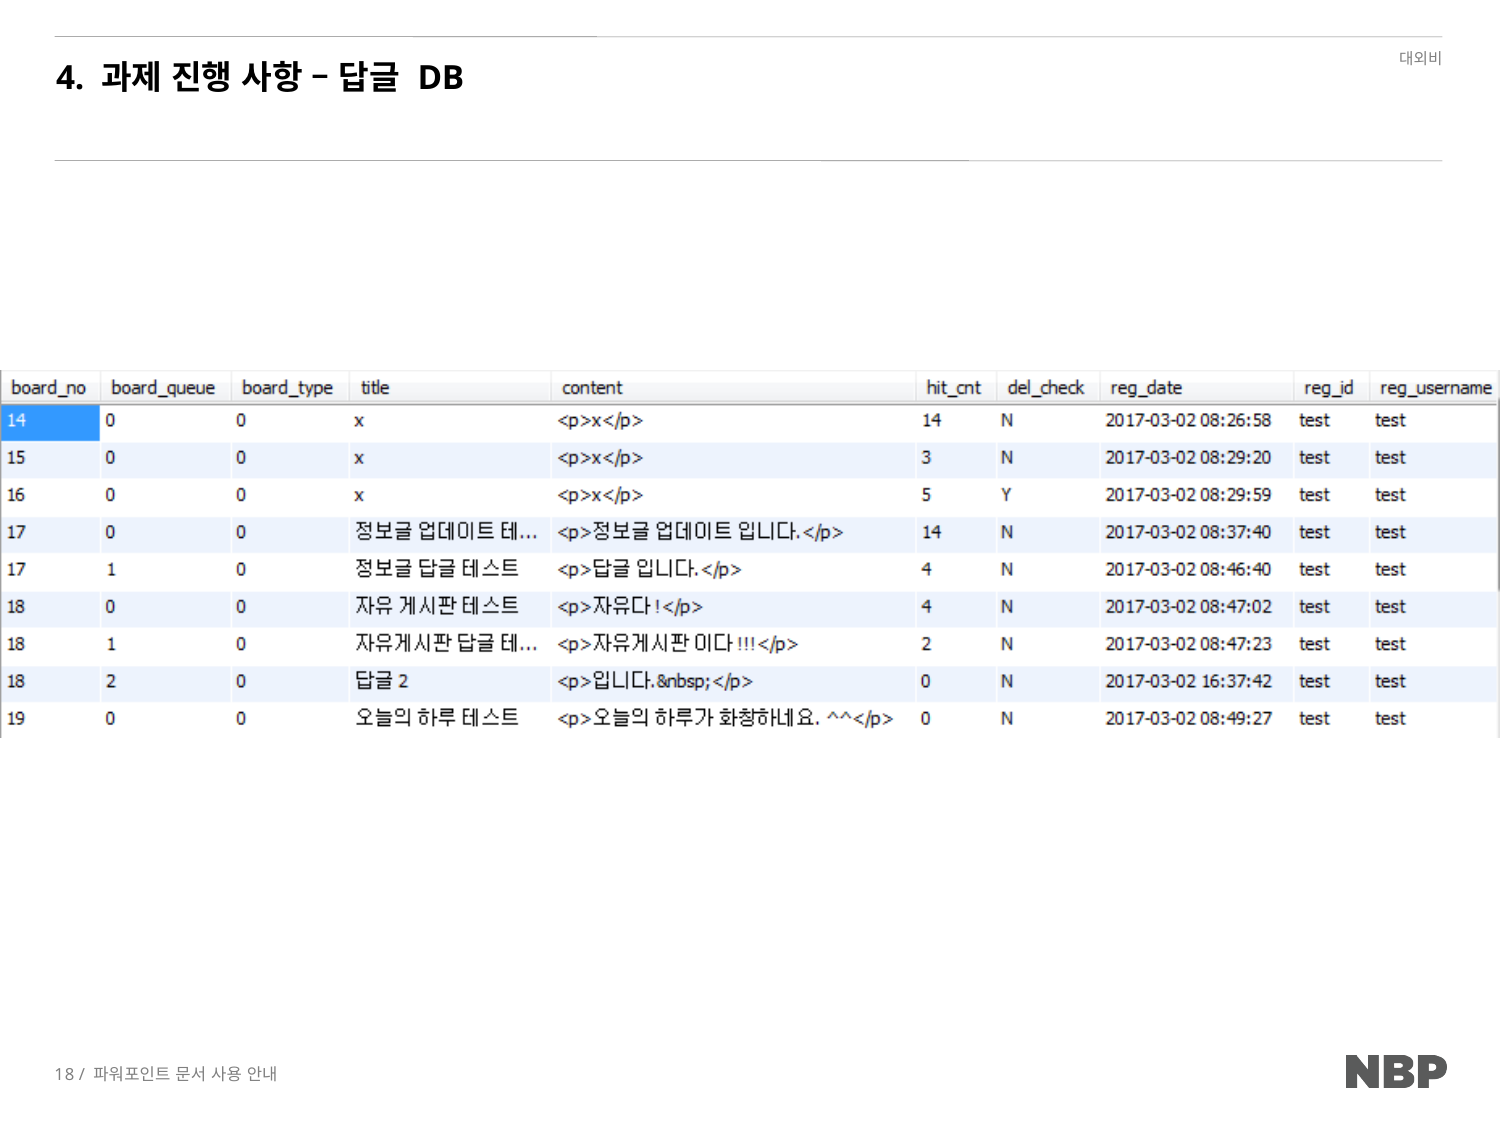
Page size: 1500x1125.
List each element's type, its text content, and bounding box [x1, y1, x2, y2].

picture [0, 370, 1500, 738]
title 4. 과제 진행 사항 – 답글 DB [41, 49, 1459, 105]
picture [1346, 1055, 1447, 1088]
